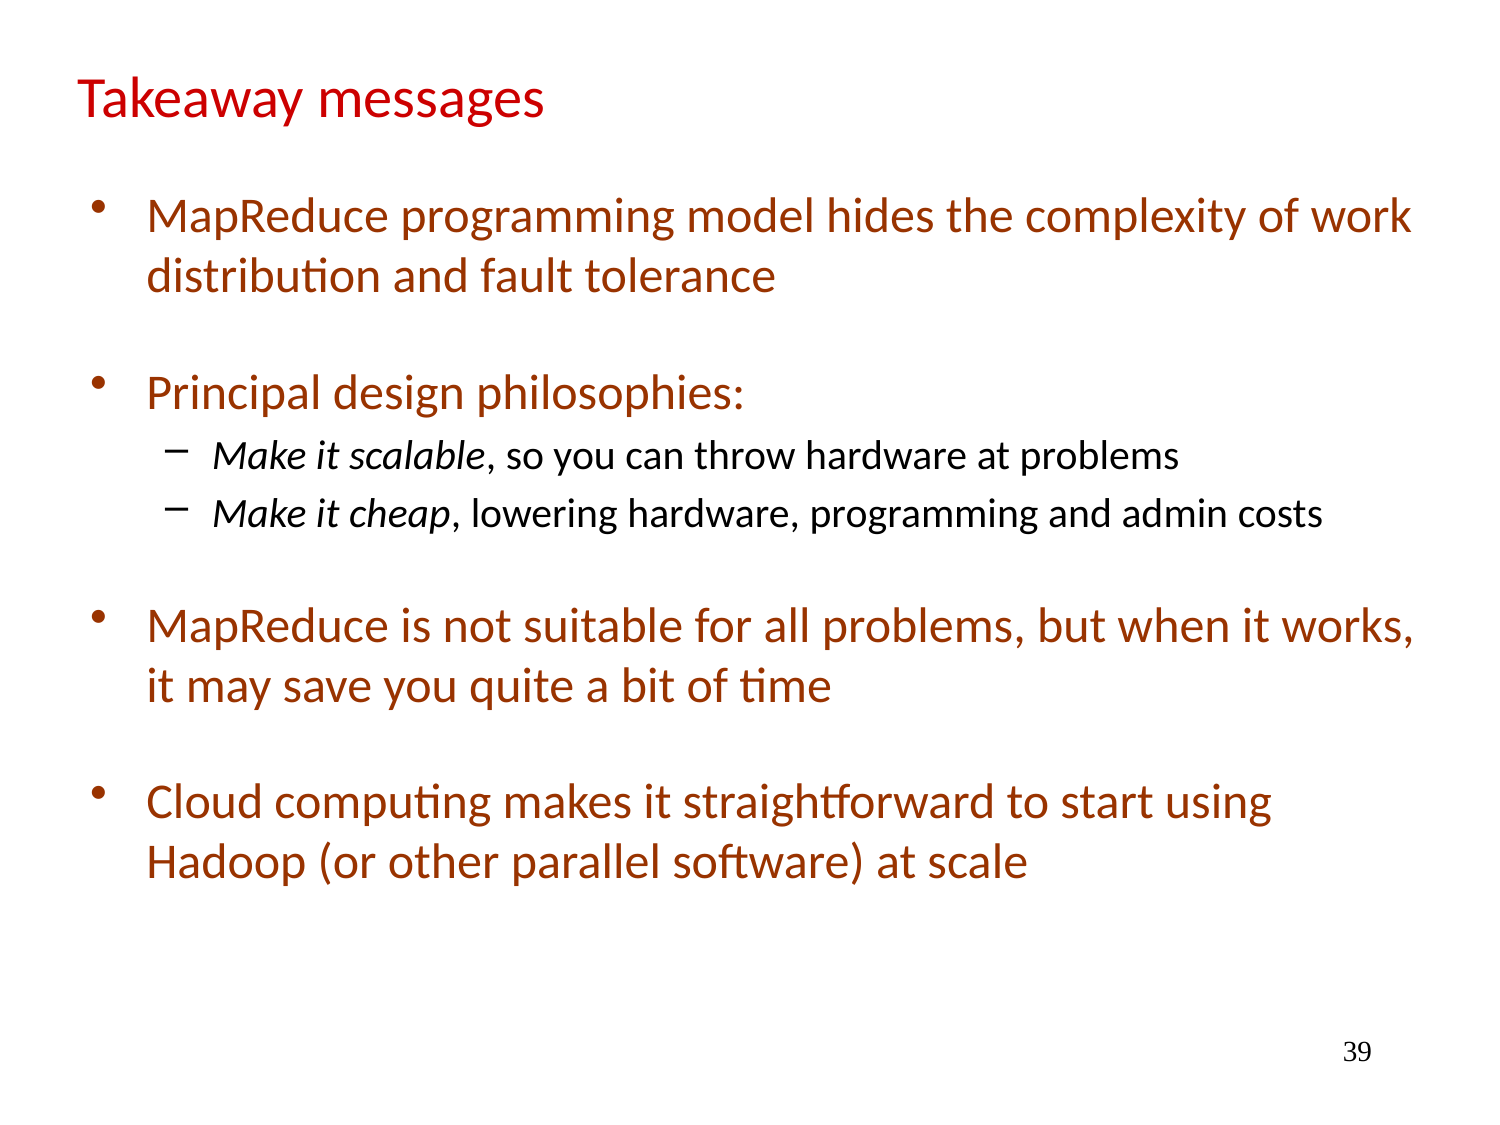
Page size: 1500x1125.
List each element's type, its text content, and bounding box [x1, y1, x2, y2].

title Takeaway messages [62, 62, 1438, 126]
slide_number 39 [1074, 1024, 1388, 1101]
list MapReduce programming model hides the complexity of work distribution and fault tolerance Principal design philosophies: Make it scalable, so you can throw hardware at problems Make it cheap, lowering hardware, programming and admin costs MapReduce is not suitable for all problems, but when it works, it may save you quite a bit of time Cloud computing makes it straightforward to start using Hadoop (or other parallel software) at scale [74, 174, 1438, 1001]
